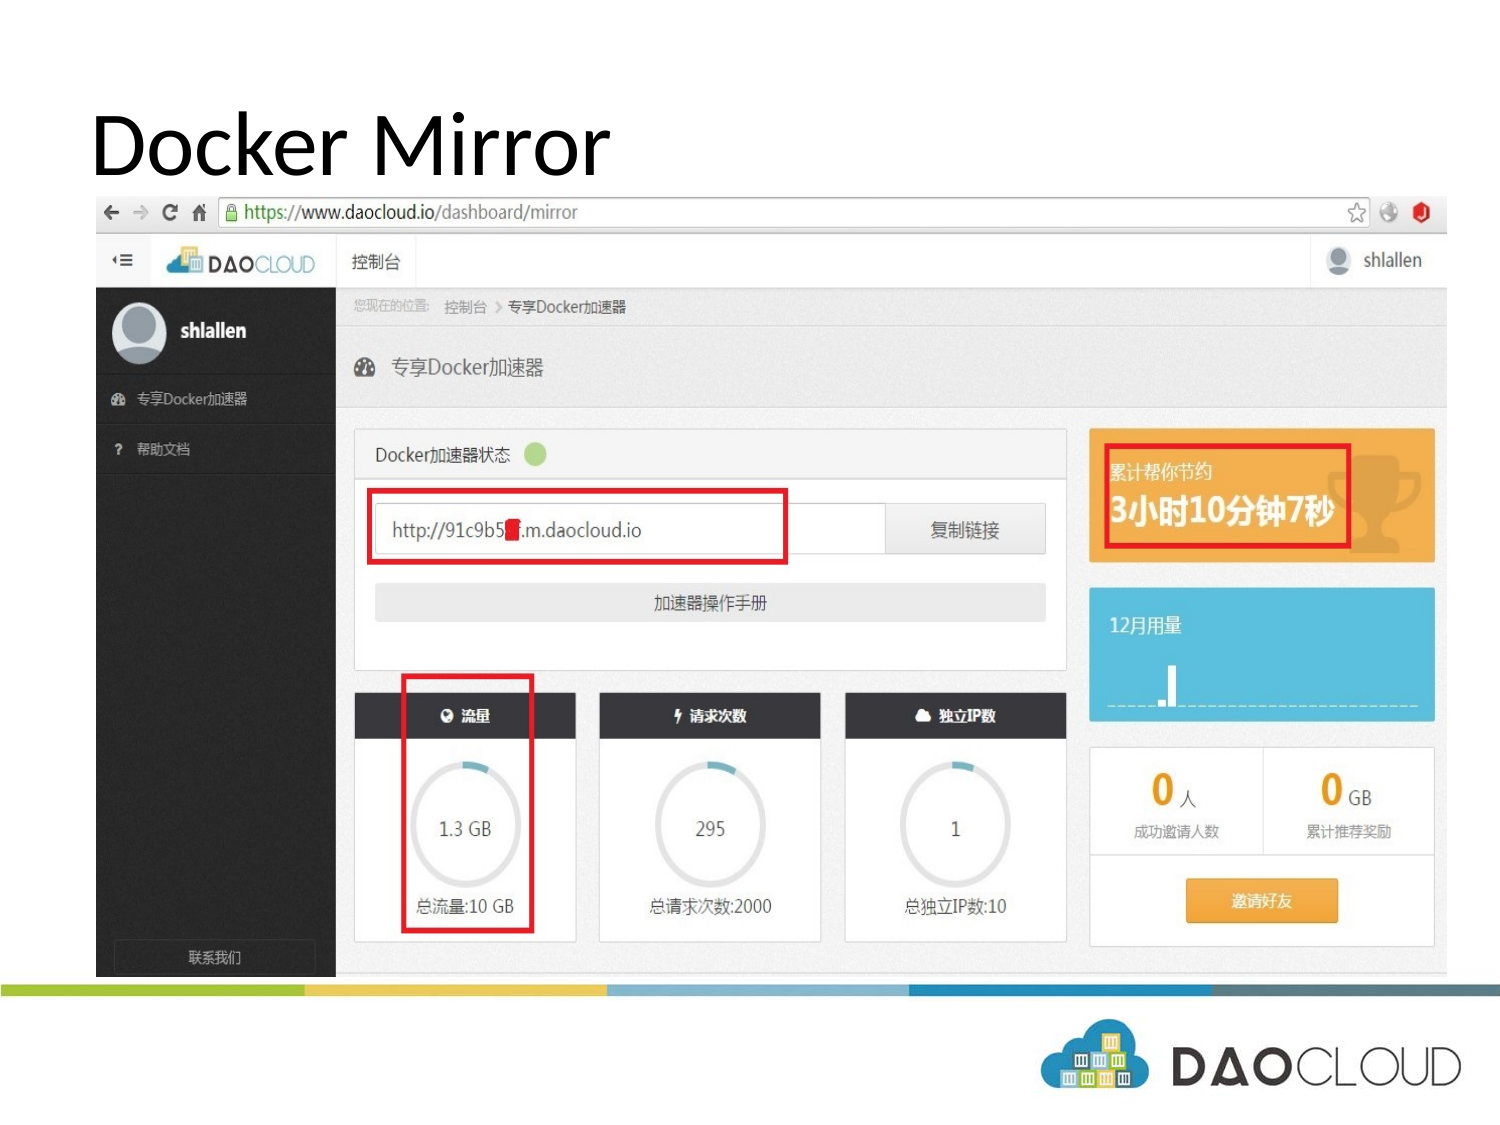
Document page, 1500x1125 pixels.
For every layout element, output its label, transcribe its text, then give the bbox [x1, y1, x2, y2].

picture [0, 0, 1500, 1125]
title Docker Mirror [75, 45, 1425, 233]
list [96, 195, 1448, 978]
